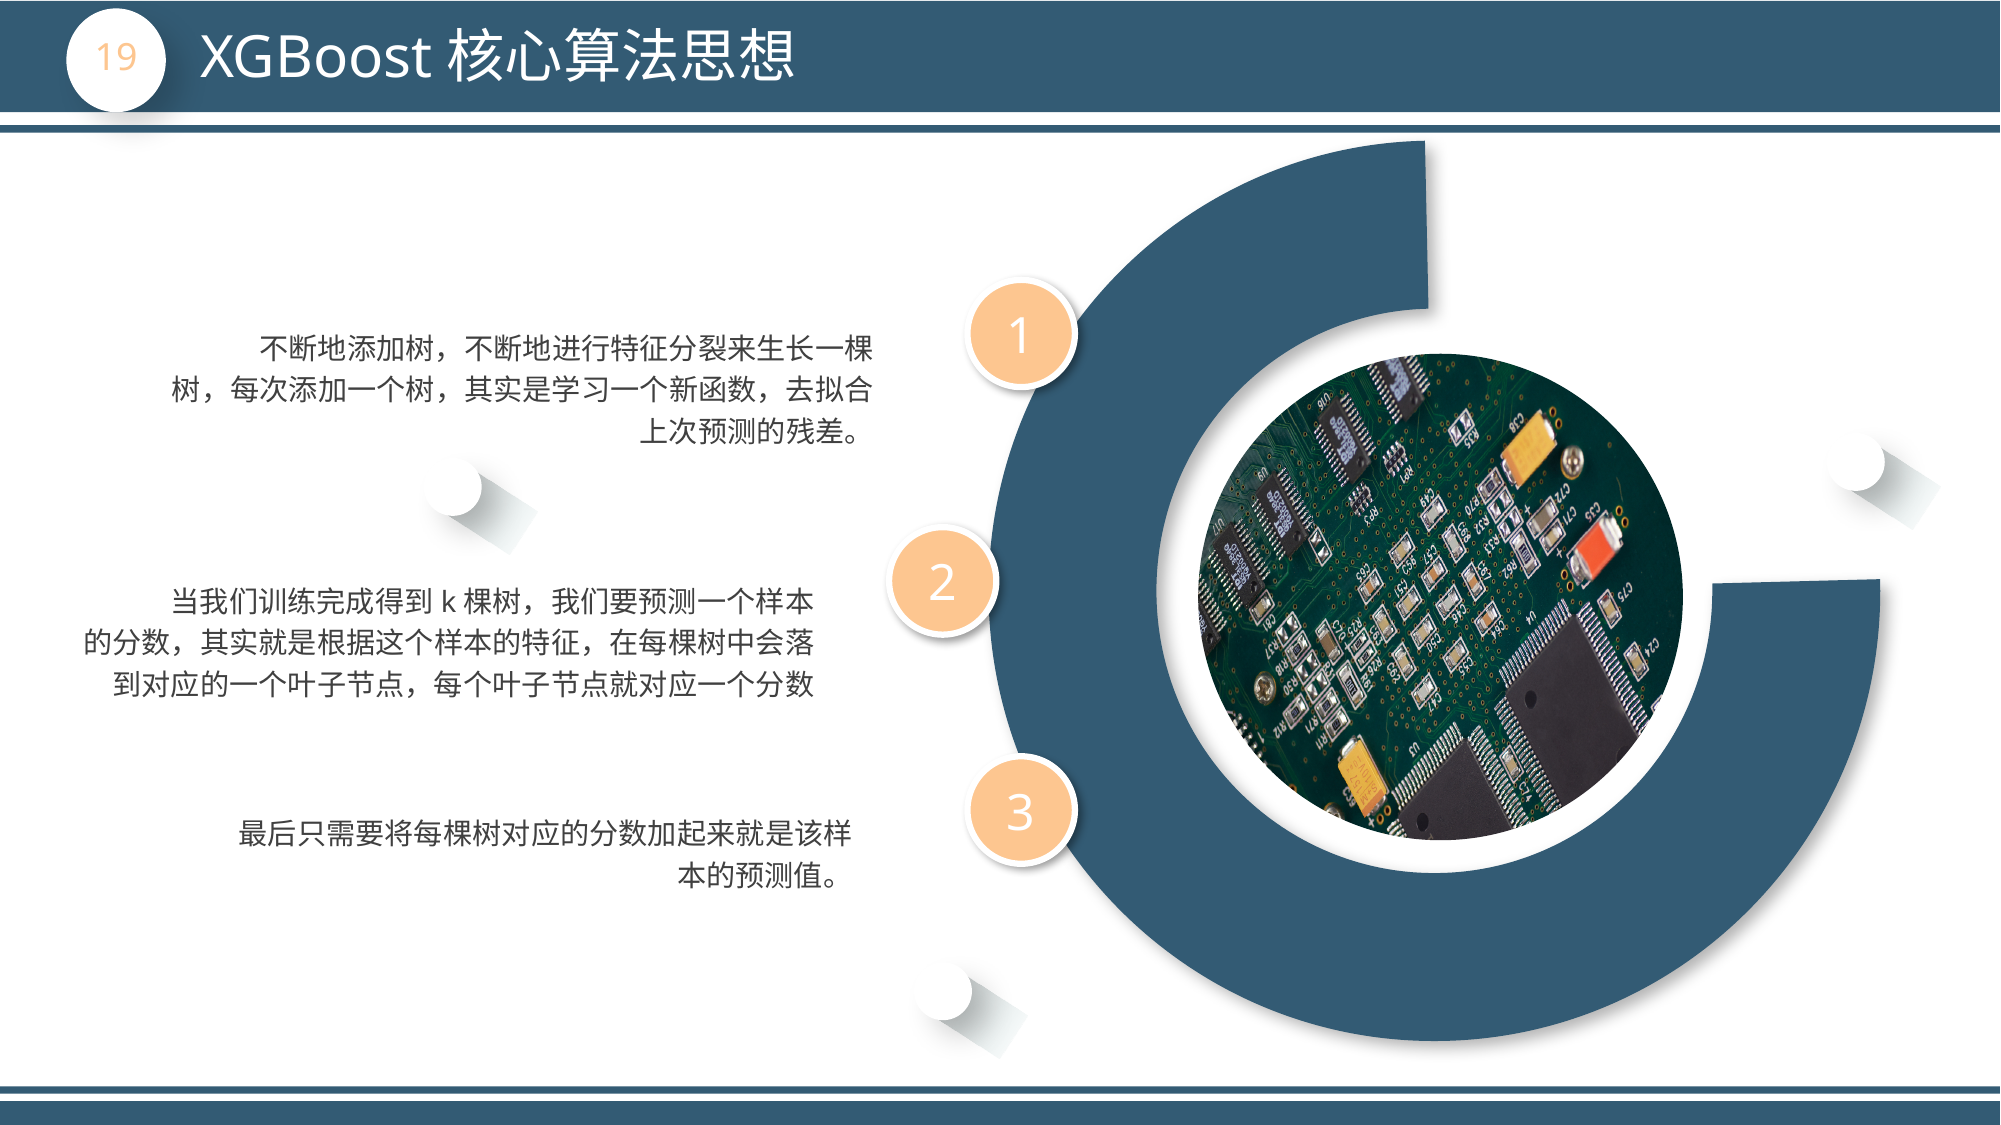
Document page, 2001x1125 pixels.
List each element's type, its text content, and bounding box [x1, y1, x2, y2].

text_box 3 [966, 755, 1076, 865]
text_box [424, 459, 530, 537]
text_box 2 [888, 526, 998, 636]
picture [1198, 353, 1683, 841]
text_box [915, 963, 1020, 1041]
text_box [990, 140, 1881, 1042]
text_box 1 [966, 278, 1076, 389]
text_box 最后只需要将每棵树对应的分数加起来就是该样本的预测值。 [131, 800, 868, 900]
text_box XGBoost核心算法思想 [185, 12, 812, 97]
text_box 当我们训练完成得到k棵树，我们要预测一个样本的分数，其实就是根据这个样本的特征，在每棵树中会落到对应的一个叶子节点，每个叶子节点就对应一个分数 [58, 568, 830, 709]
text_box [1827, 434, 1933, 512]
text_box 不断地添加树，不断地进行特征分裂来生长一棵树，每次添加一个树，其实是学习一个新函数，去拟合上次预测的残差。 [152, 315, 889, 456]
